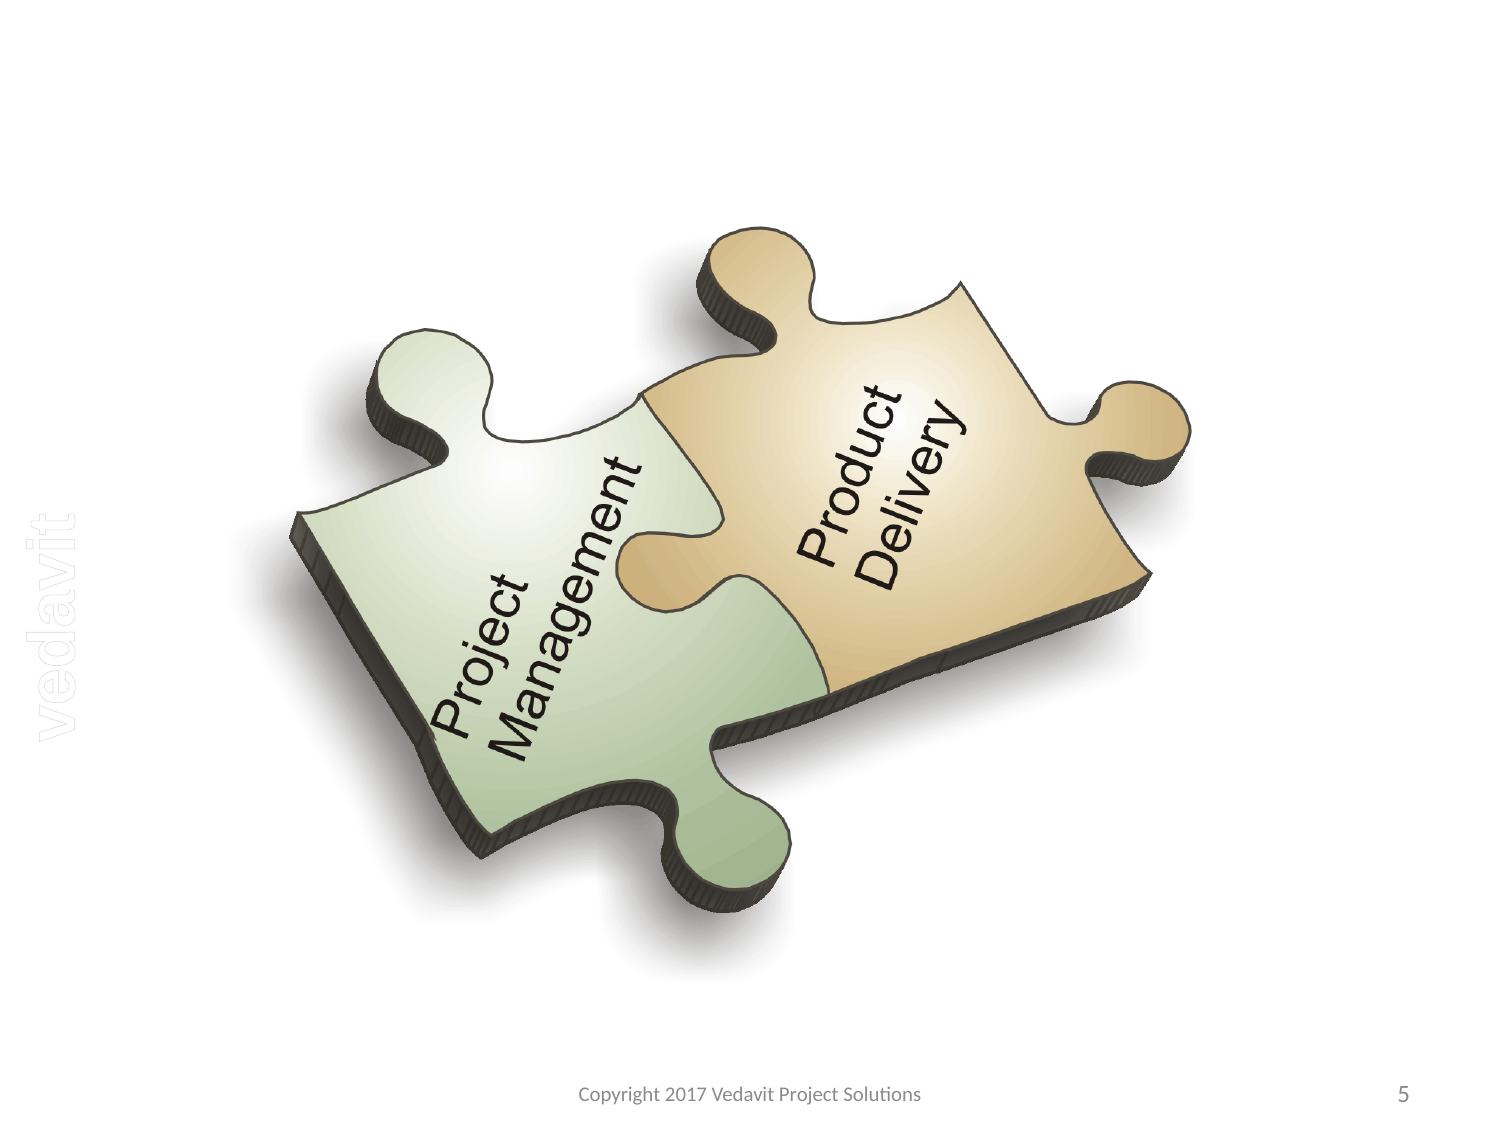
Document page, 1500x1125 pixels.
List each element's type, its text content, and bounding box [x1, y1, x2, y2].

slide_number 5 [1074, 1062, 1425, 1123]
footer Copyright 2017 Vedavit Project Solutions [512, 1062, 988, 1123]
picture [217, 225, 1200, 986]
